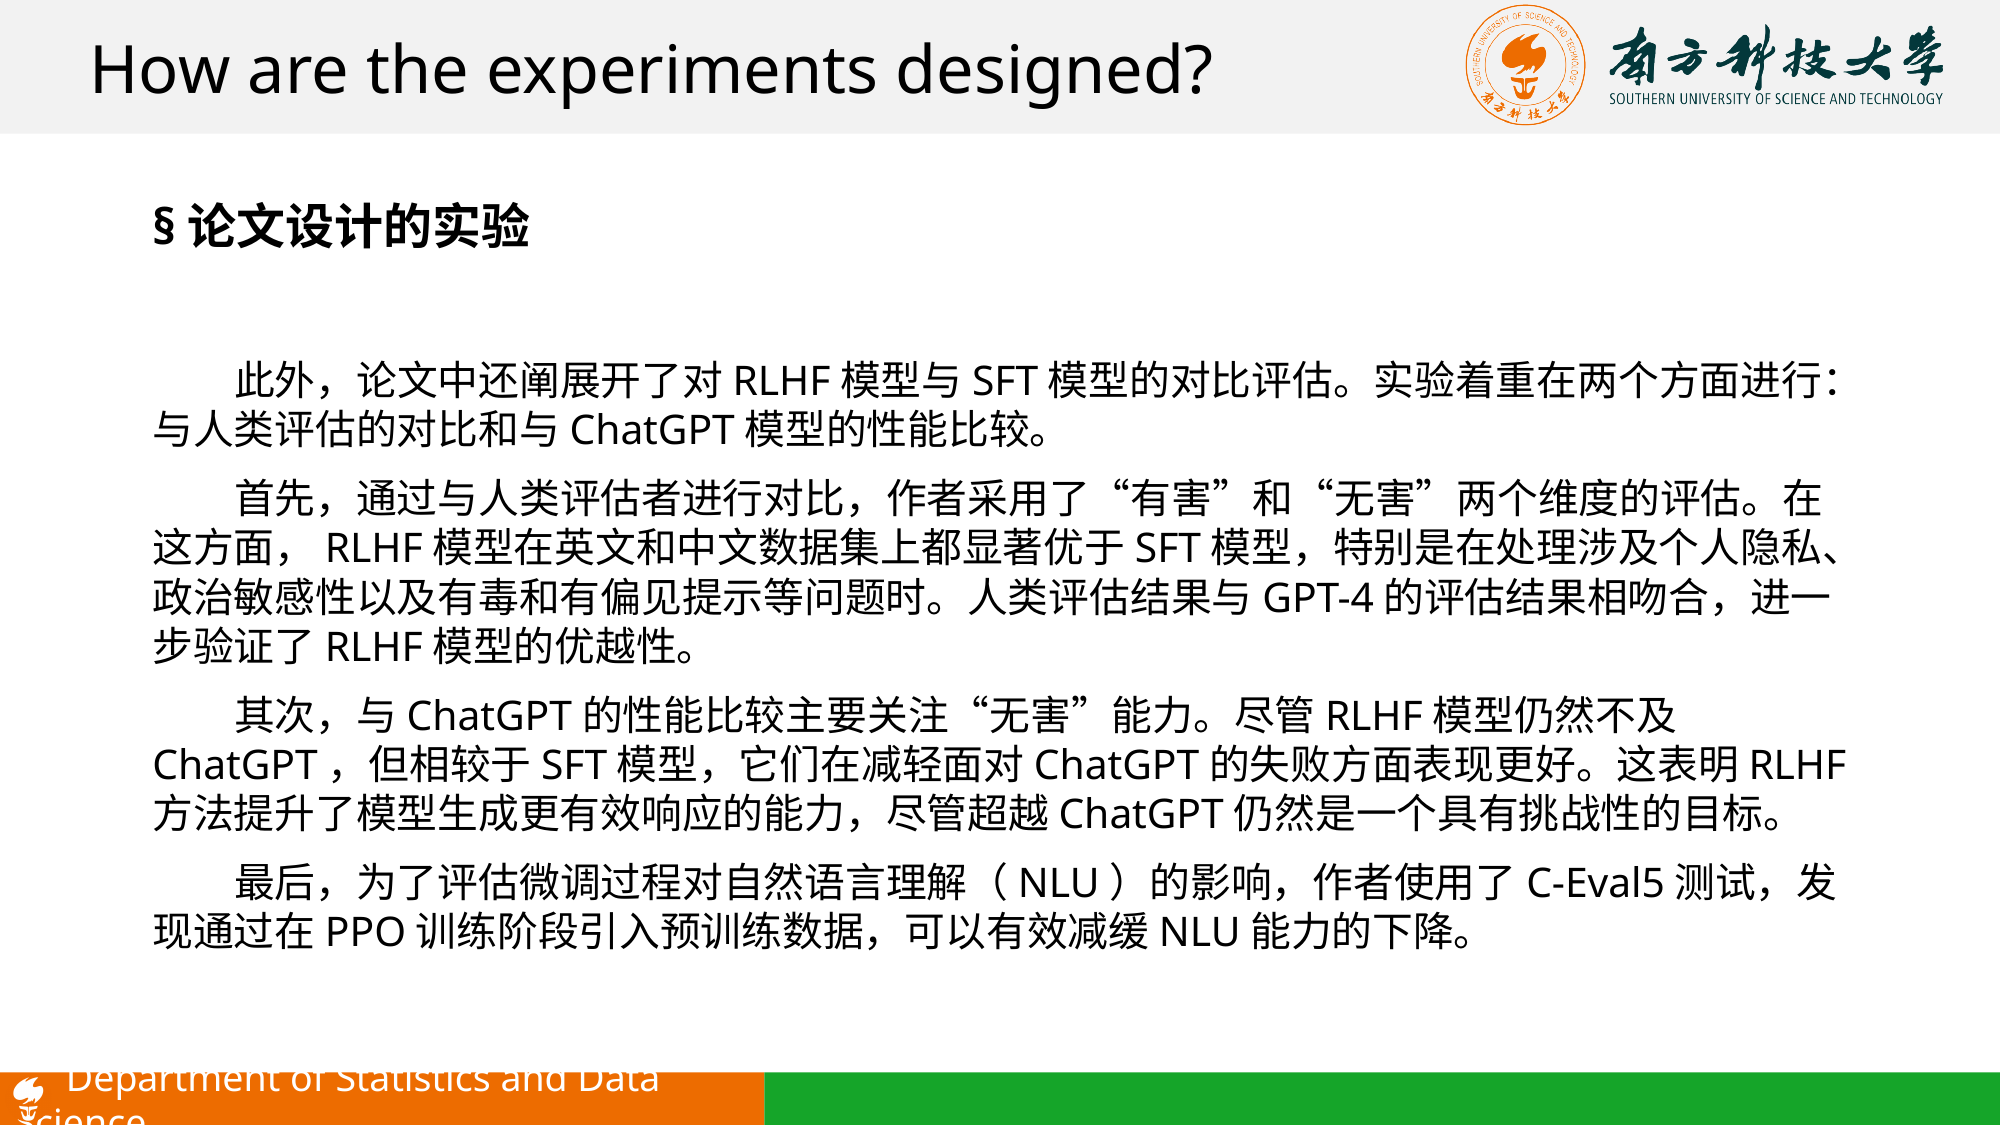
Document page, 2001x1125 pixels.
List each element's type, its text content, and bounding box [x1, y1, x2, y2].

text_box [0, 1072, 2000, 1125]
list §论文设计的实验 此外，论文中还阐展开了对RLHF模型与SFT模型的对比评估。实验着重在两个方面进行：与人类评估的对比和与ChatGPT模型的性能比较。 首先，通过与人类评估者进行对比，作者采用了“有害”和“无害”两个维度的评估。在这方面，RLHF模型在英文和中文数据集上都显著优于SFT模型，特别是在处理涉及个人隐私、政治敏感性以及有毒和有偏见提示等问题时。人类评估结果与GPT-4的评估结果相吻合，进一步验证了RLHF模型的优越性。 其次，与ChatGPT的性能比较主要关注“无害”能力。尽管RLHF模型仍然不及ChatGPT，但相较于SFT模型，它们在减轻面对ChatGPT的失败方面表现更好。这表明RLHF方法提升了模型生成更有效响应的能力，尽管超越ChatGPT仍然是一个具有挑战性的目标。 最后，为了评估微调过程对自然语言理解（NLU）的影响，作者使用了C-Eval5测试，发现通过在PPO训练阶段引入预训练数据，可以有效减缓NLU能力的下降。 [137, 194, 1863, 1014]
picture [1445, 0, 1961, 134]
text_box How are the experiments designed? [0, 0, 2000, 135]
